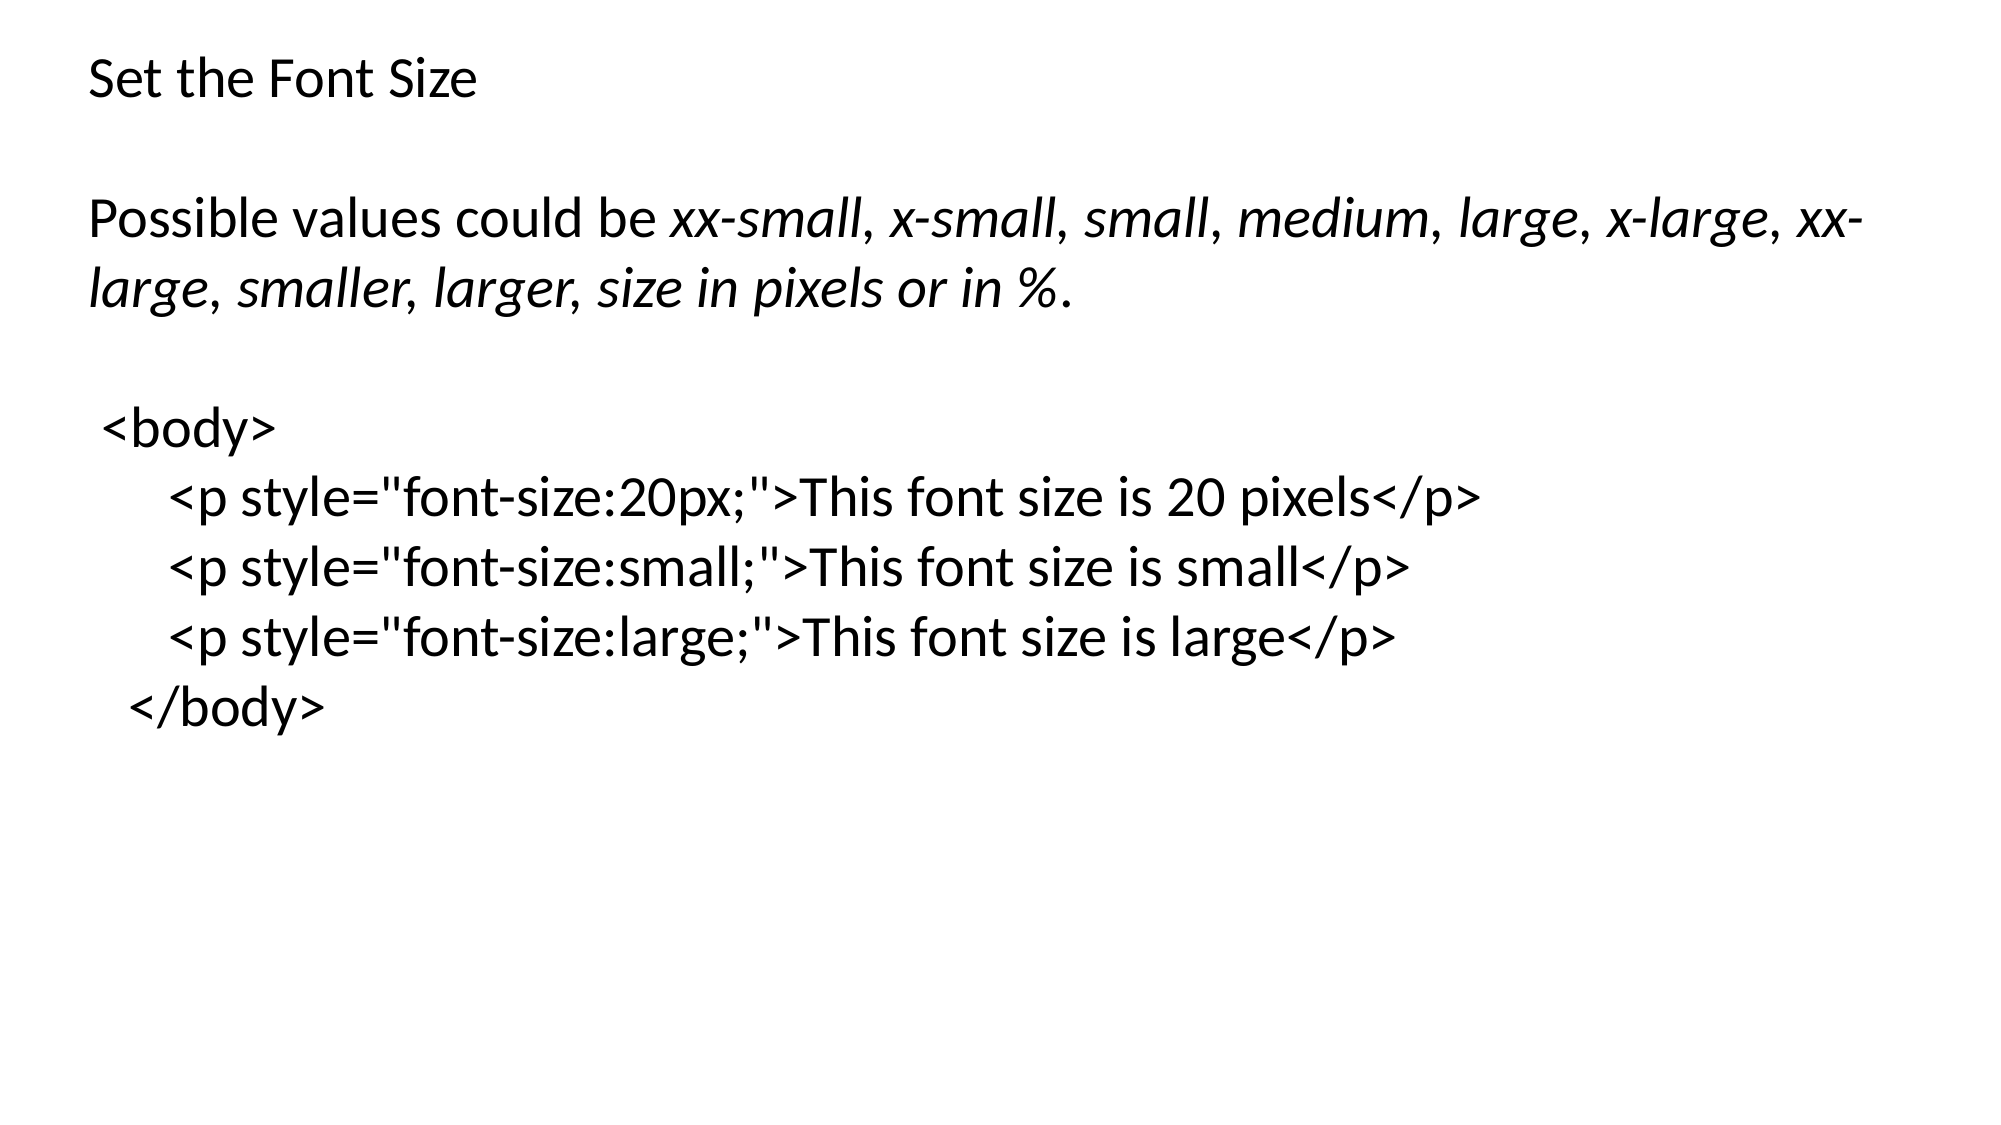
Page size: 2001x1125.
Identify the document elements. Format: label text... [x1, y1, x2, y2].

text_box Set the Font Size Possible values could be xx-small, x-small, small, medium, large, x-large, xx-large, smaller, larger, size in pixels or in %. <body> <p style="font-size:20px;">This font size is 20 pixels</p> <p style="font-size:small;">This font size is small</p> <p style="font-size:large;">This font size is large</p> </body> [73, 31, 1946, 816]
